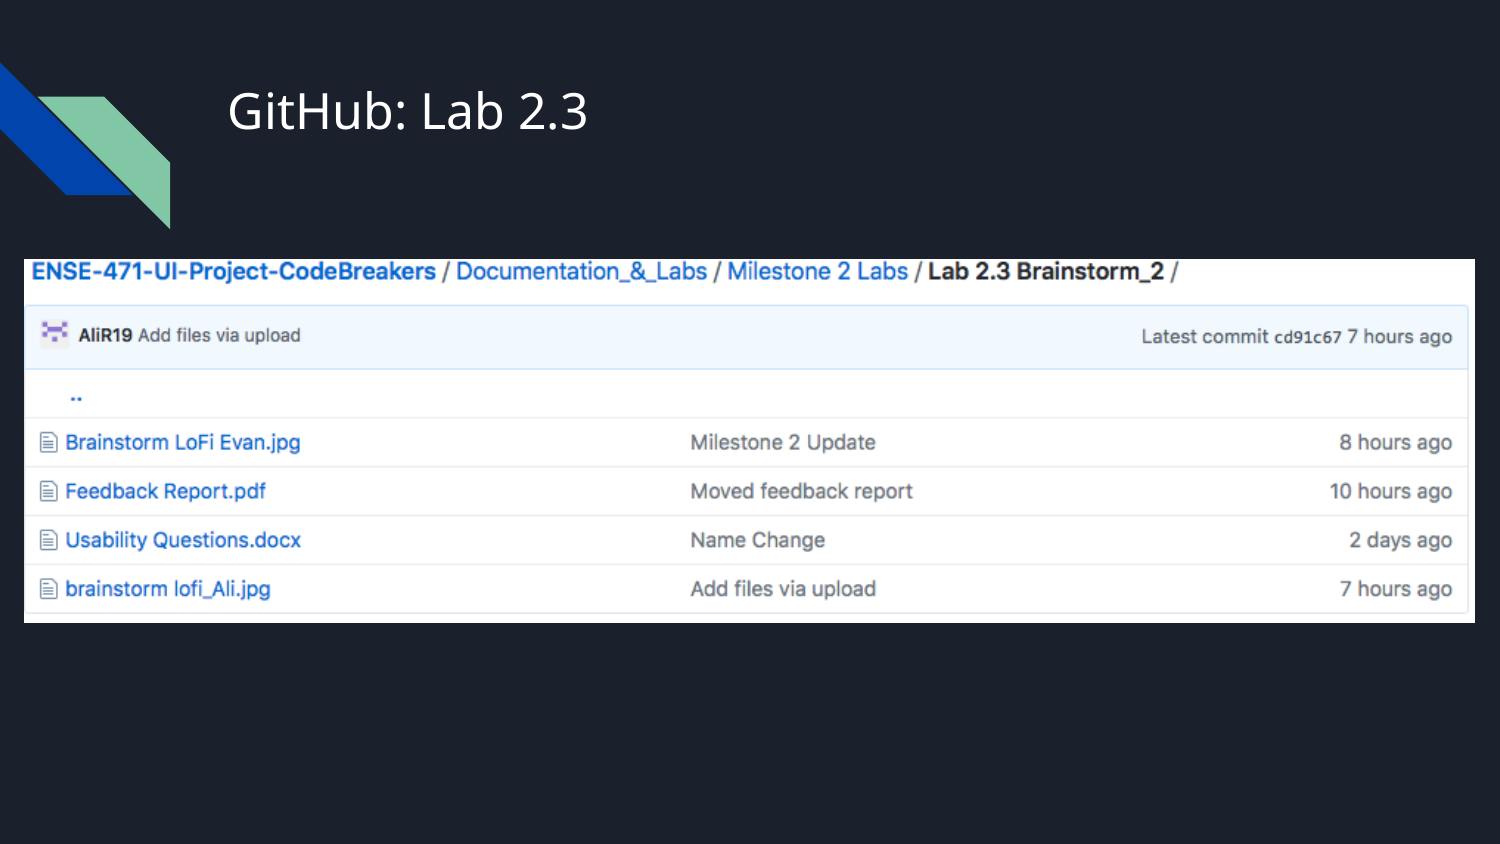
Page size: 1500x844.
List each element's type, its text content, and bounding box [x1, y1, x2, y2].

title GitHub: Lab 2.3 [212, 64, 1368, 215]
picture [24, 259, 1476, 623]
